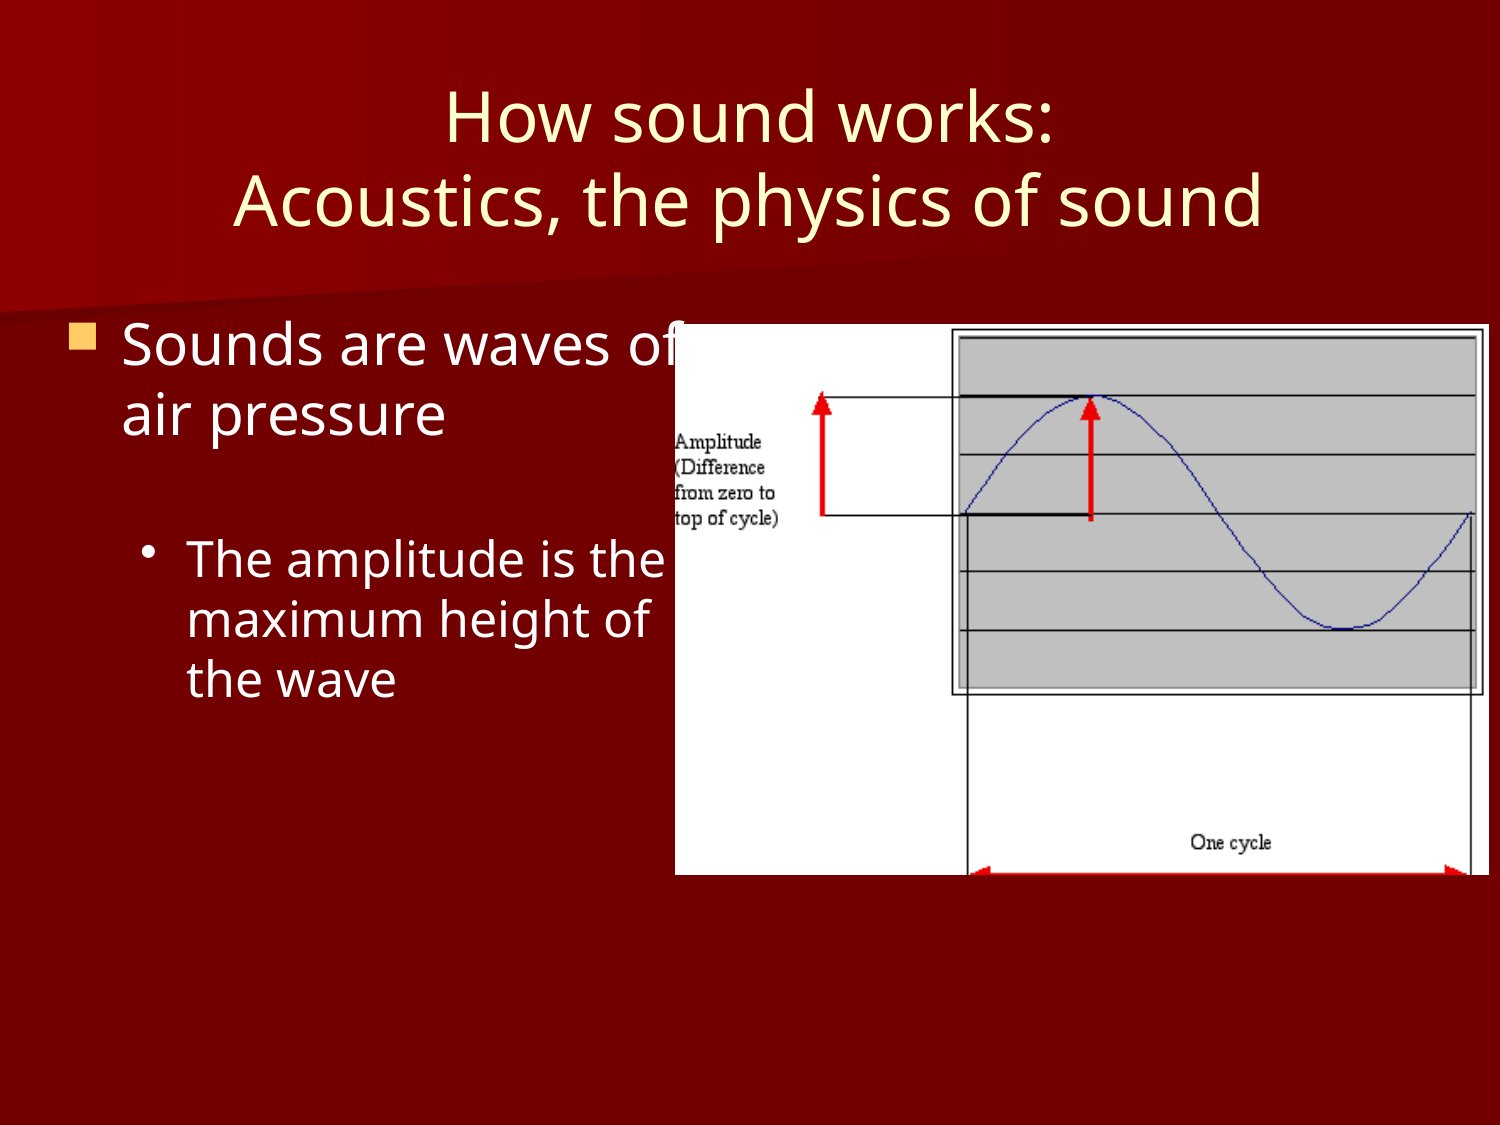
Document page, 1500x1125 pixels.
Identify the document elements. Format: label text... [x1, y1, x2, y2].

list Sounds are waves of air pressure The amplitude is the maximum height of the wave [49, 299, 726, 1076]
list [674, 324, 1489, 876]
title How sound works: Acoustics, the physics of sound [74, 62, 1426, 251]
